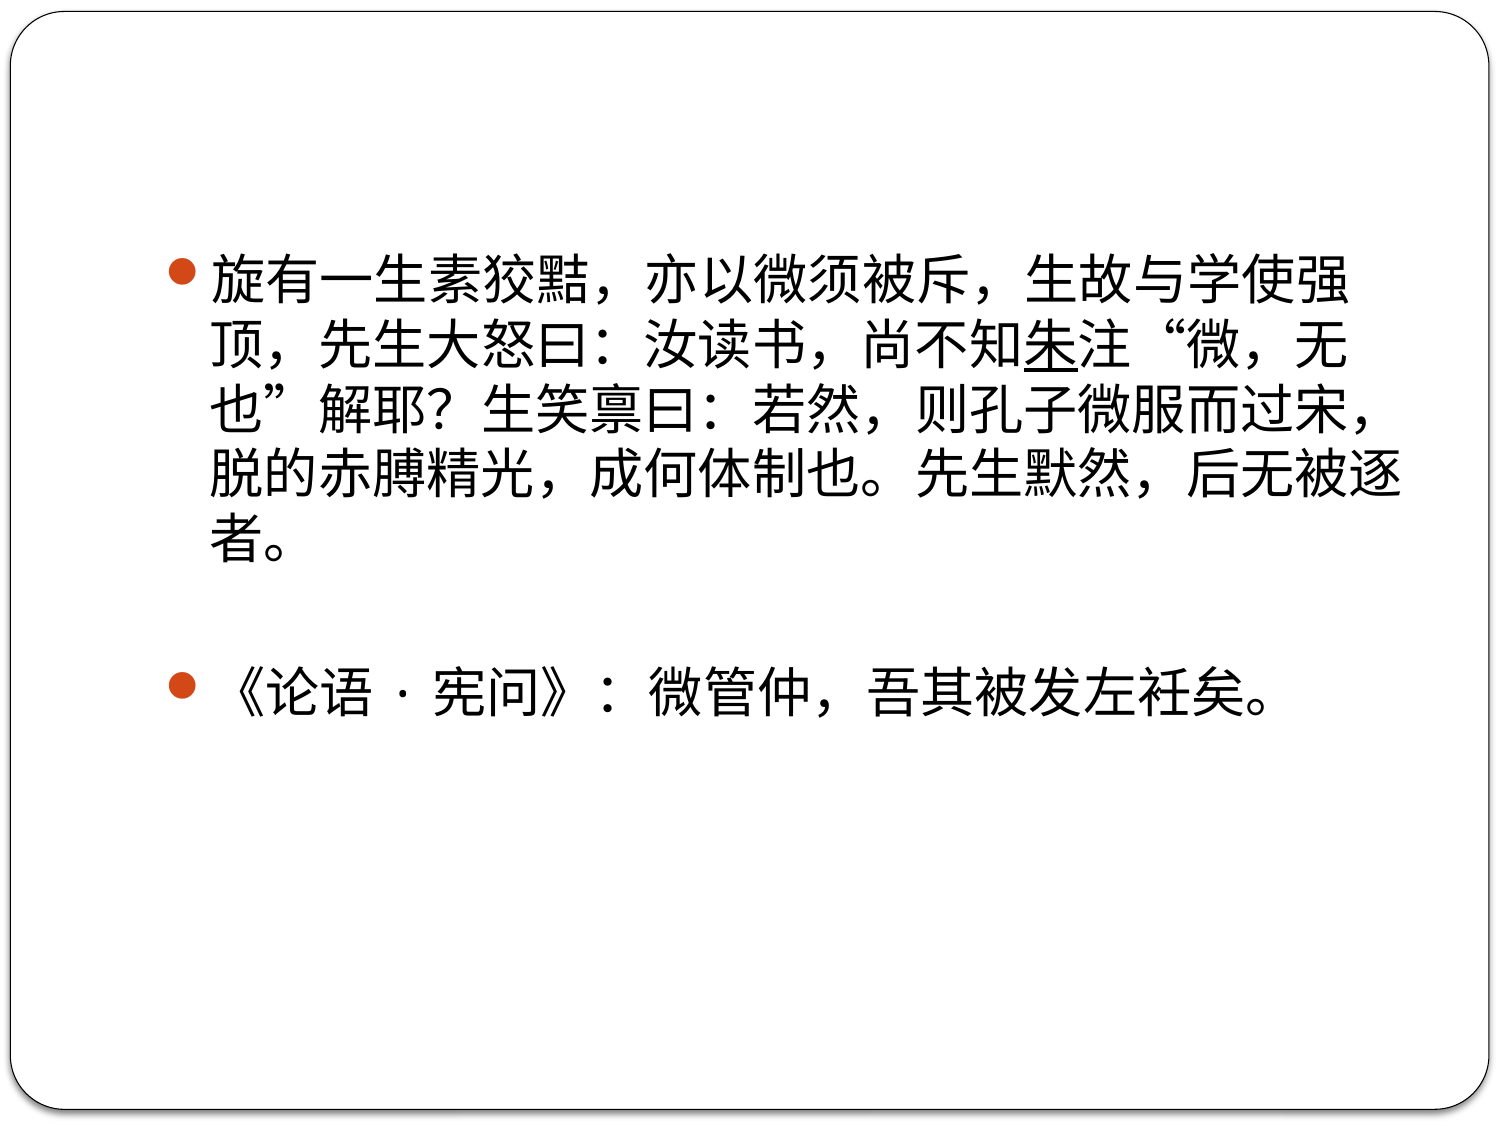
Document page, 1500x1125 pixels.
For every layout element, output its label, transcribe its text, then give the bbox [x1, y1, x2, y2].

list 旋有一生素狡黠，亦以微须被斥，生故与学使强顶，先生大怒曰：汝读书，尚不知朱注“微，无也”解耶？生笑禀曰：若然，则孔子微服而过宋，脱的赤膊精光，成何体制也。先生默然，后无被逐者。 《论语·宪问》：微管仲，吾其被发左衽矣。 [149, 237, 1426, 988]
